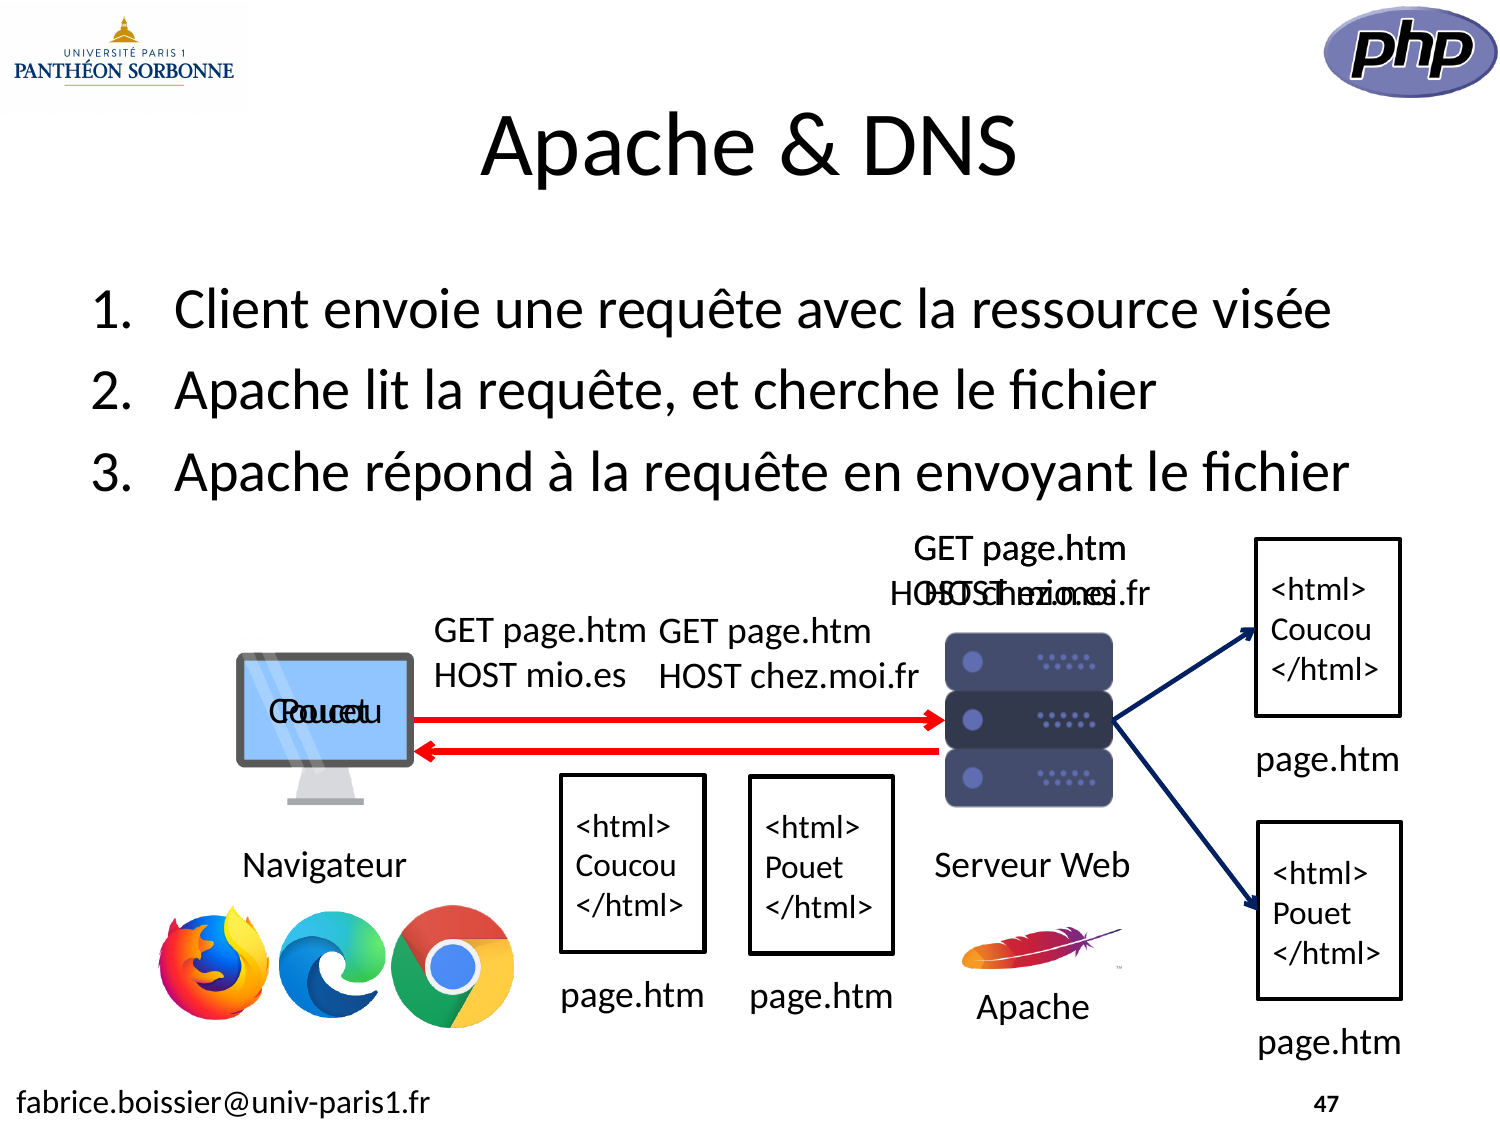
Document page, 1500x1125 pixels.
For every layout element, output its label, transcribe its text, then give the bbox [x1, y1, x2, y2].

text_box GET page.htm HOST mio.es [419, 597, 715, 703]
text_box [726, 776, 918, 1025]
picture [1321, 0, 1500, 119]
picture [0, 2, 248, 114]
list Client envoie une requête avec la ressource visée Apache lit la requête, et cherche le fichier Apache répond à la requête en envoyant le fichier [75, 262, 1425, 1005]
text_box Serveur Web [921, 832, 1107, 893]
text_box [1112, 720, 1259, 912]
text_box GET page.htm HOST chez.moi.fr [715, 598, 939, 703]
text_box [1112, 627, 1257, 719]
text_box Navigateur [218, 832, 431, 893]
title Apache & DNS [75, 45, 1425, 233]
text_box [938, 926, 1129, 1036]
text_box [1233, 822, 1426, 1071]
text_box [1232, 538, 1424, 788]
text_box GET page.htm HOST mio.es [868, 515, 1173, 621]
picture [236, 631, 414, 810]
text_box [154, 904, 514, 1028]
slide_number 47 [1151, 1072, 1500, 1125]
picture [944, 631, 1112, 810]
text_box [537, 774, 726, 1024]
